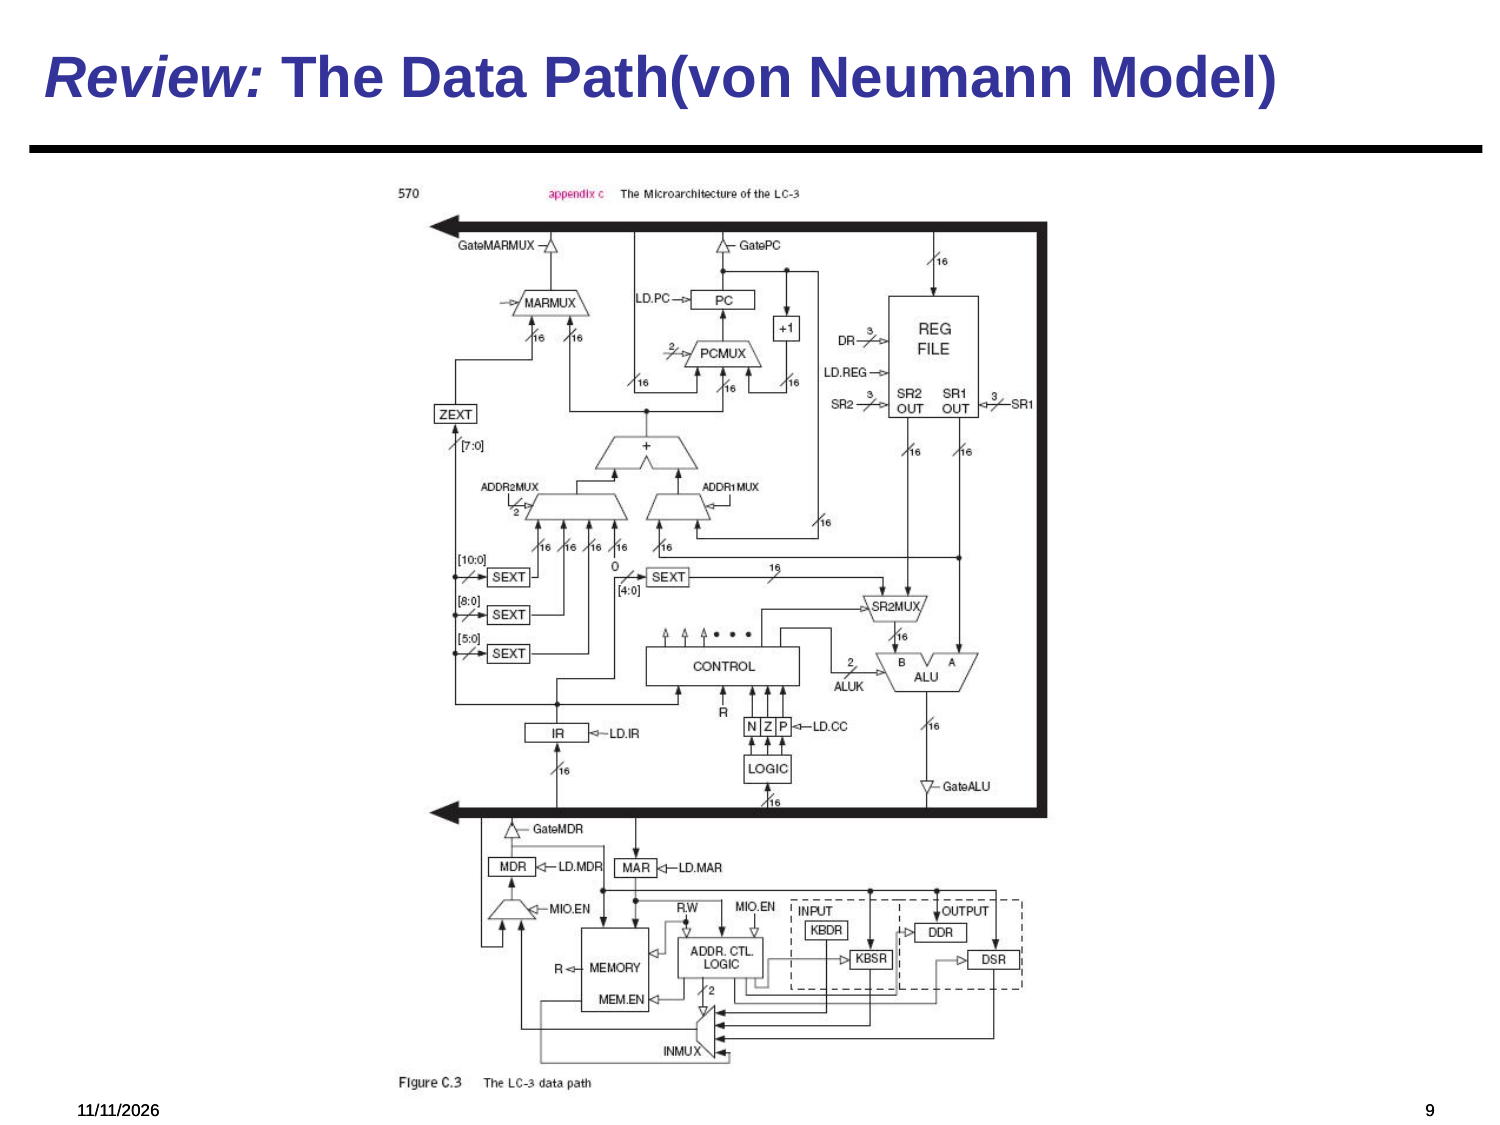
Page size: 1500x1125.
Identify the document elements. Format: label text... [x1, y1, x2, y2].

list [395, 184, 1058, 1097]
text_box 9 [999, 1072, 1450, 1113]
title Review: The Data Path(von Neumann Model) [29, 11, 1480, 138]
text_box 2023/11/16 [62, 1072, 438, 1113]
